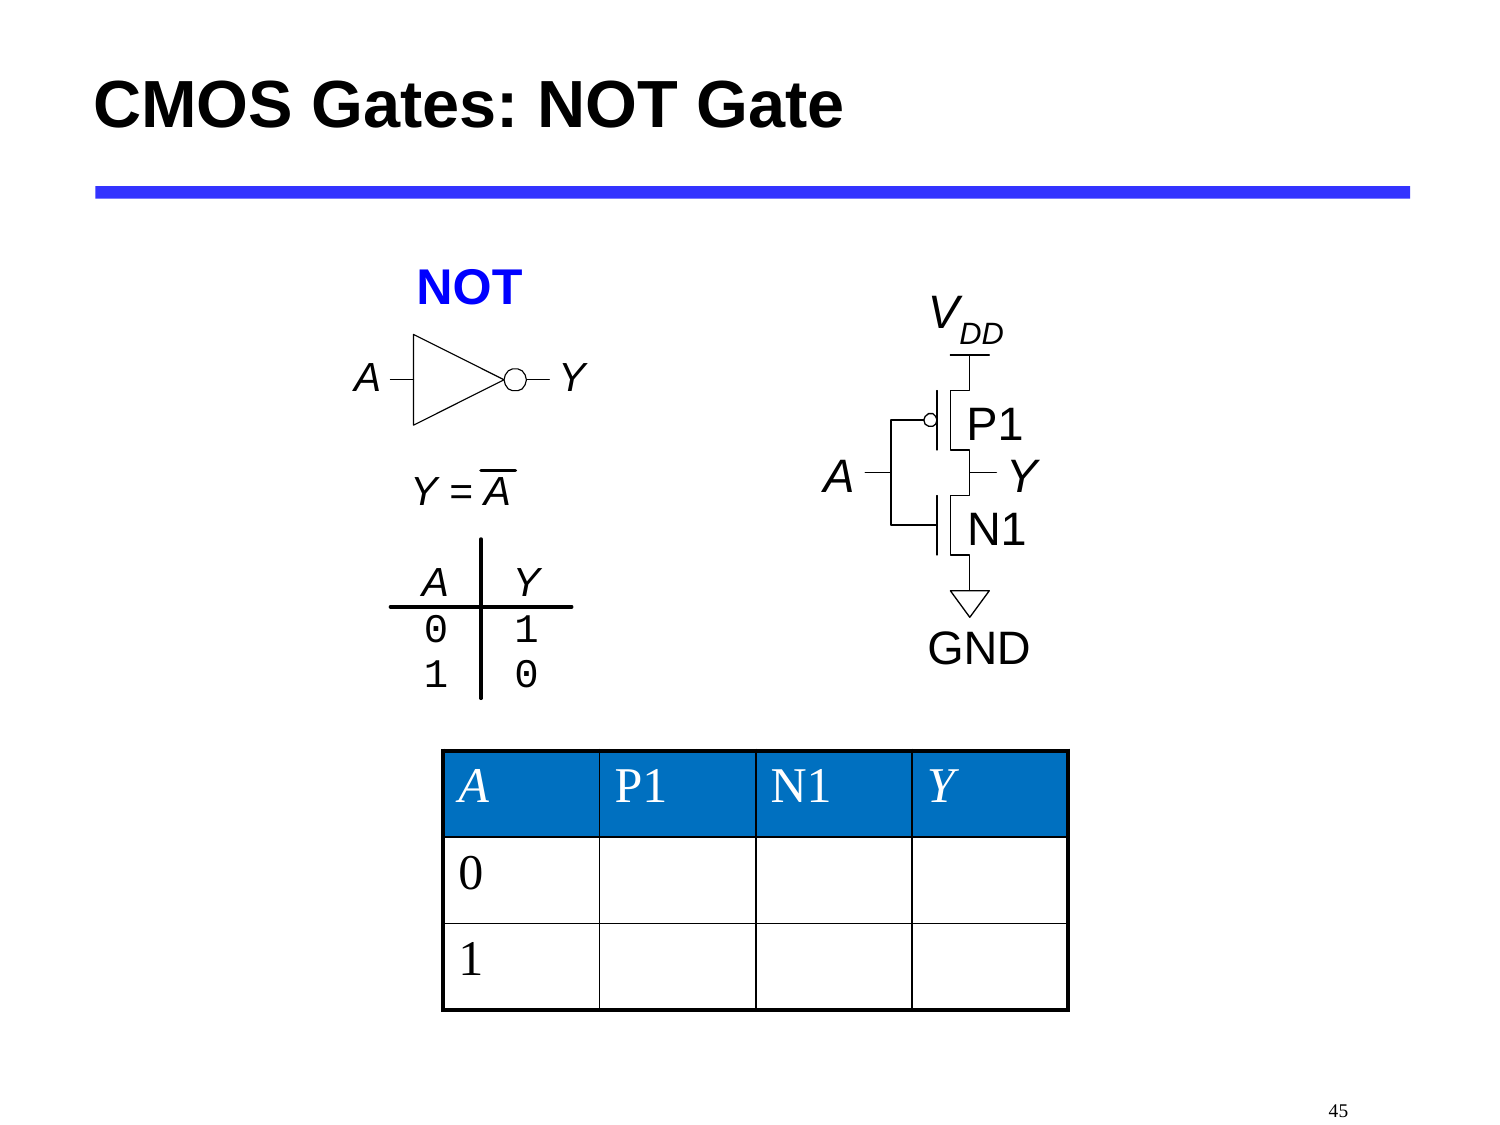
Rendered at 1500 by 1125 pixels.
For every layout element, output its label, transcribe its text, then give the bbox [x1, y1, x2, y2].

table_cell [757, 838, 911, 923]
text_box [316, 237, 669, 726]
table_cell 0 [445, 838, 599, 923]
table_cell [913, 838, 1066, 923]
table_header P1 [600, 753, 755, 836]
table_cell 1 [445, 924, 599, 1008]
table_header A [445, 753, 599, 836]
table_cell [600, 924, 755, 1008]
table_header N1 [757, 753, 911, 836]
table_cell [913, 924, 1066, 1008]
slide_number 45 [1185, 1068, 1500, 1125]
table_cell [600, 838, 755, 923]
table_cell [757, 924, 911, 1008]
title CMOS Gates: NOT Gate [78, 22, 1354, 180]
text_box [793, 250, 1147, 716]
table_header Y [913, 753, 1066, 836]
